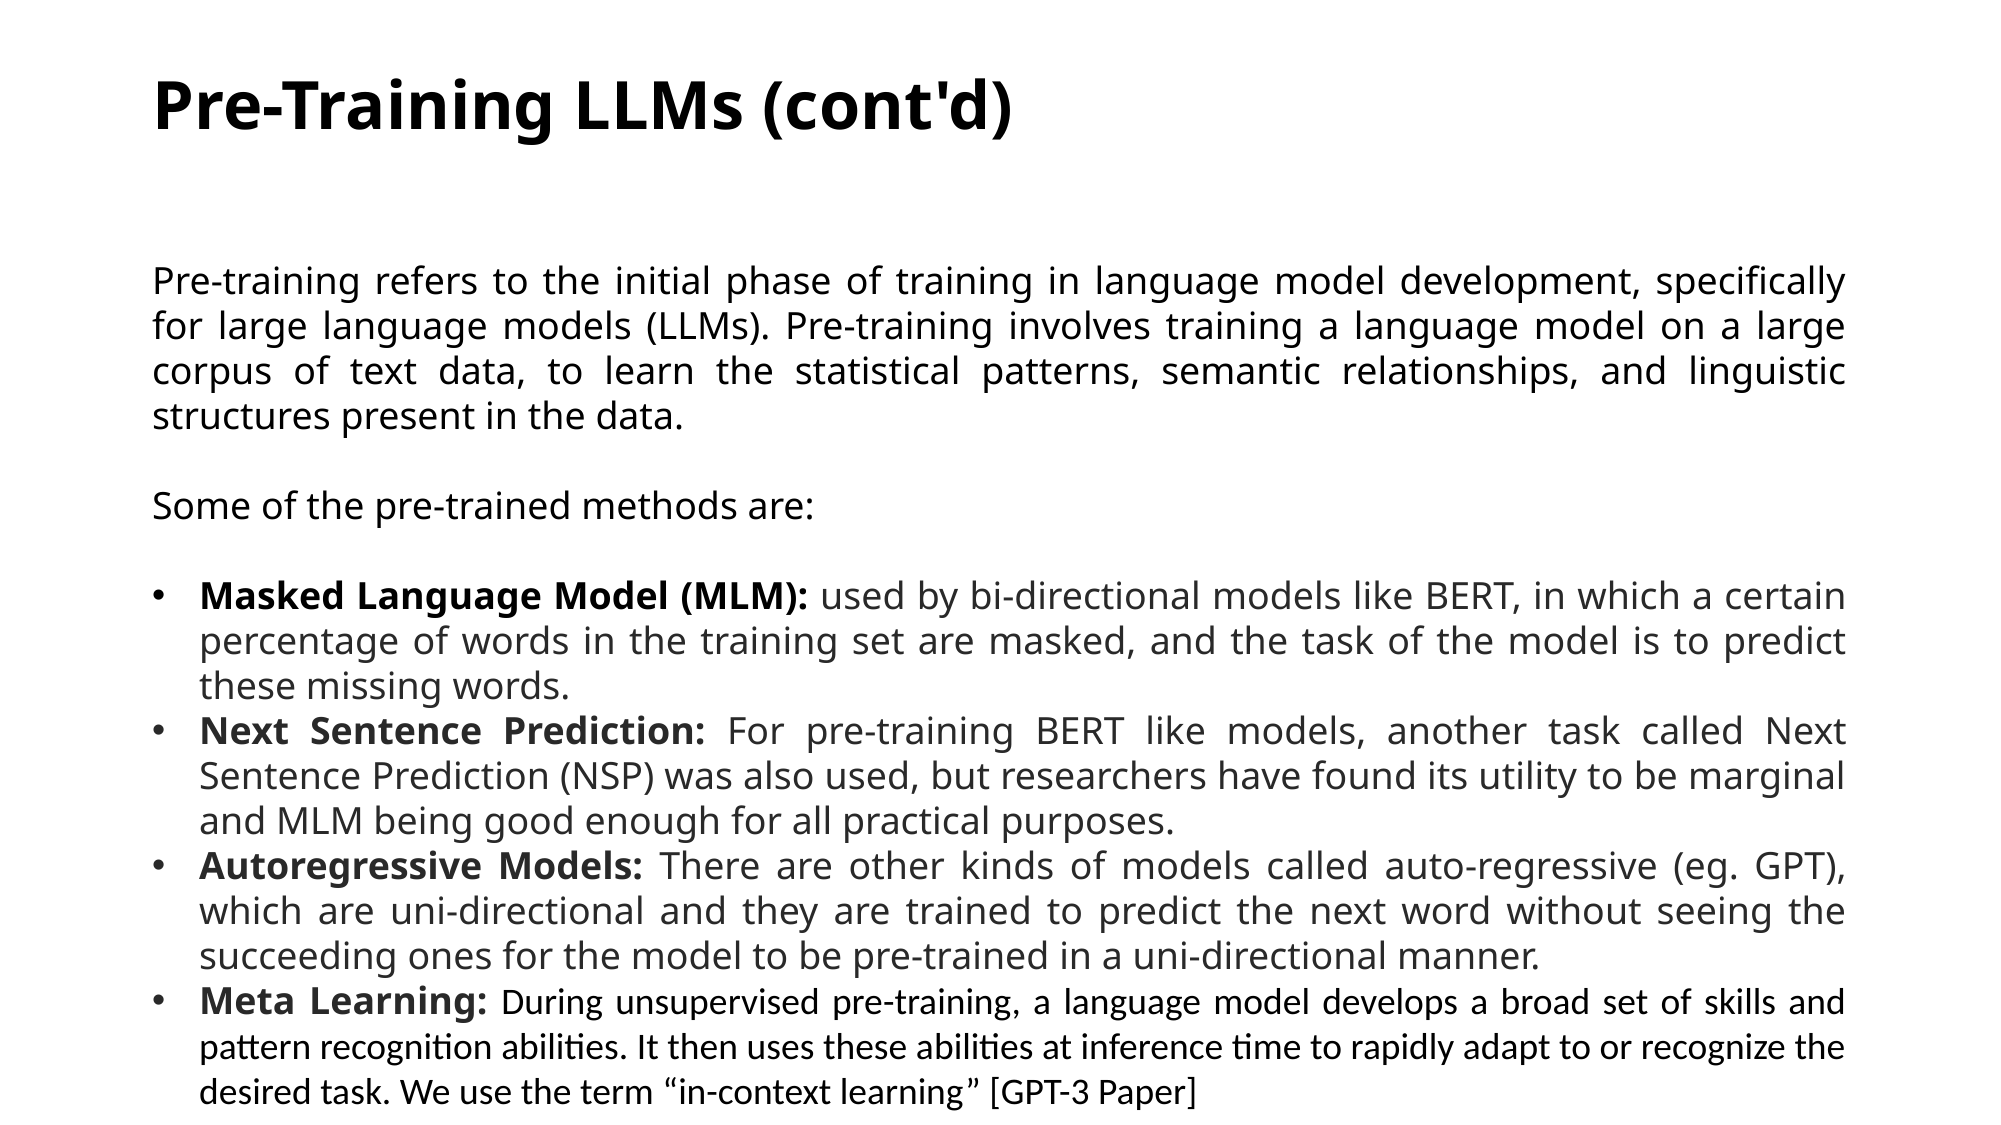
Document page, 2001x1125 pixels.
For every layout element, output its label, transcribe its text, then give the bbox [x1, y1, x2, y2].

text_box Pre-training refers to the initial phase of training in language model development, specifically for large language models (LLMs). Pre-training involves training a language model on a large corpus of text data, to learn the statistical patterns, semantic relationships, and linguistic structures present in the data. Some of the pre-trained methods are: Masked Language Model (MLM): used by bi-directional models like BERT, in which a certain percentage of words in the training set are masked, and the task of the model is to predict these missing words. Next Sentence Prediction: For pre-training BERT like models, another task called Next Sentence Prediction (NSP) was also used, but researchers have found its utility to be marginal and MLM being good enough for all practical purposes. Autoregressive Models: There are other kinds of models called auto-regressive (eg. GPT), which are uni-directional and they are trained to predict the next word without seeing the succeeding ones for the model to be pre-trained in a uni-directional manner. Meta Learning: During unsupervised pre-training, a language model develops a broad set of skills and pattern recognition abilities. It then uses these abilities at inference time to rapidly adapt to or recognize the desired task. We use the term “in-context learning” [GPT-3 Paper] [137, 249, 1863, 1120]
title Pre-Training LLMs (cont'd) [137, 59, 1863, 156]
